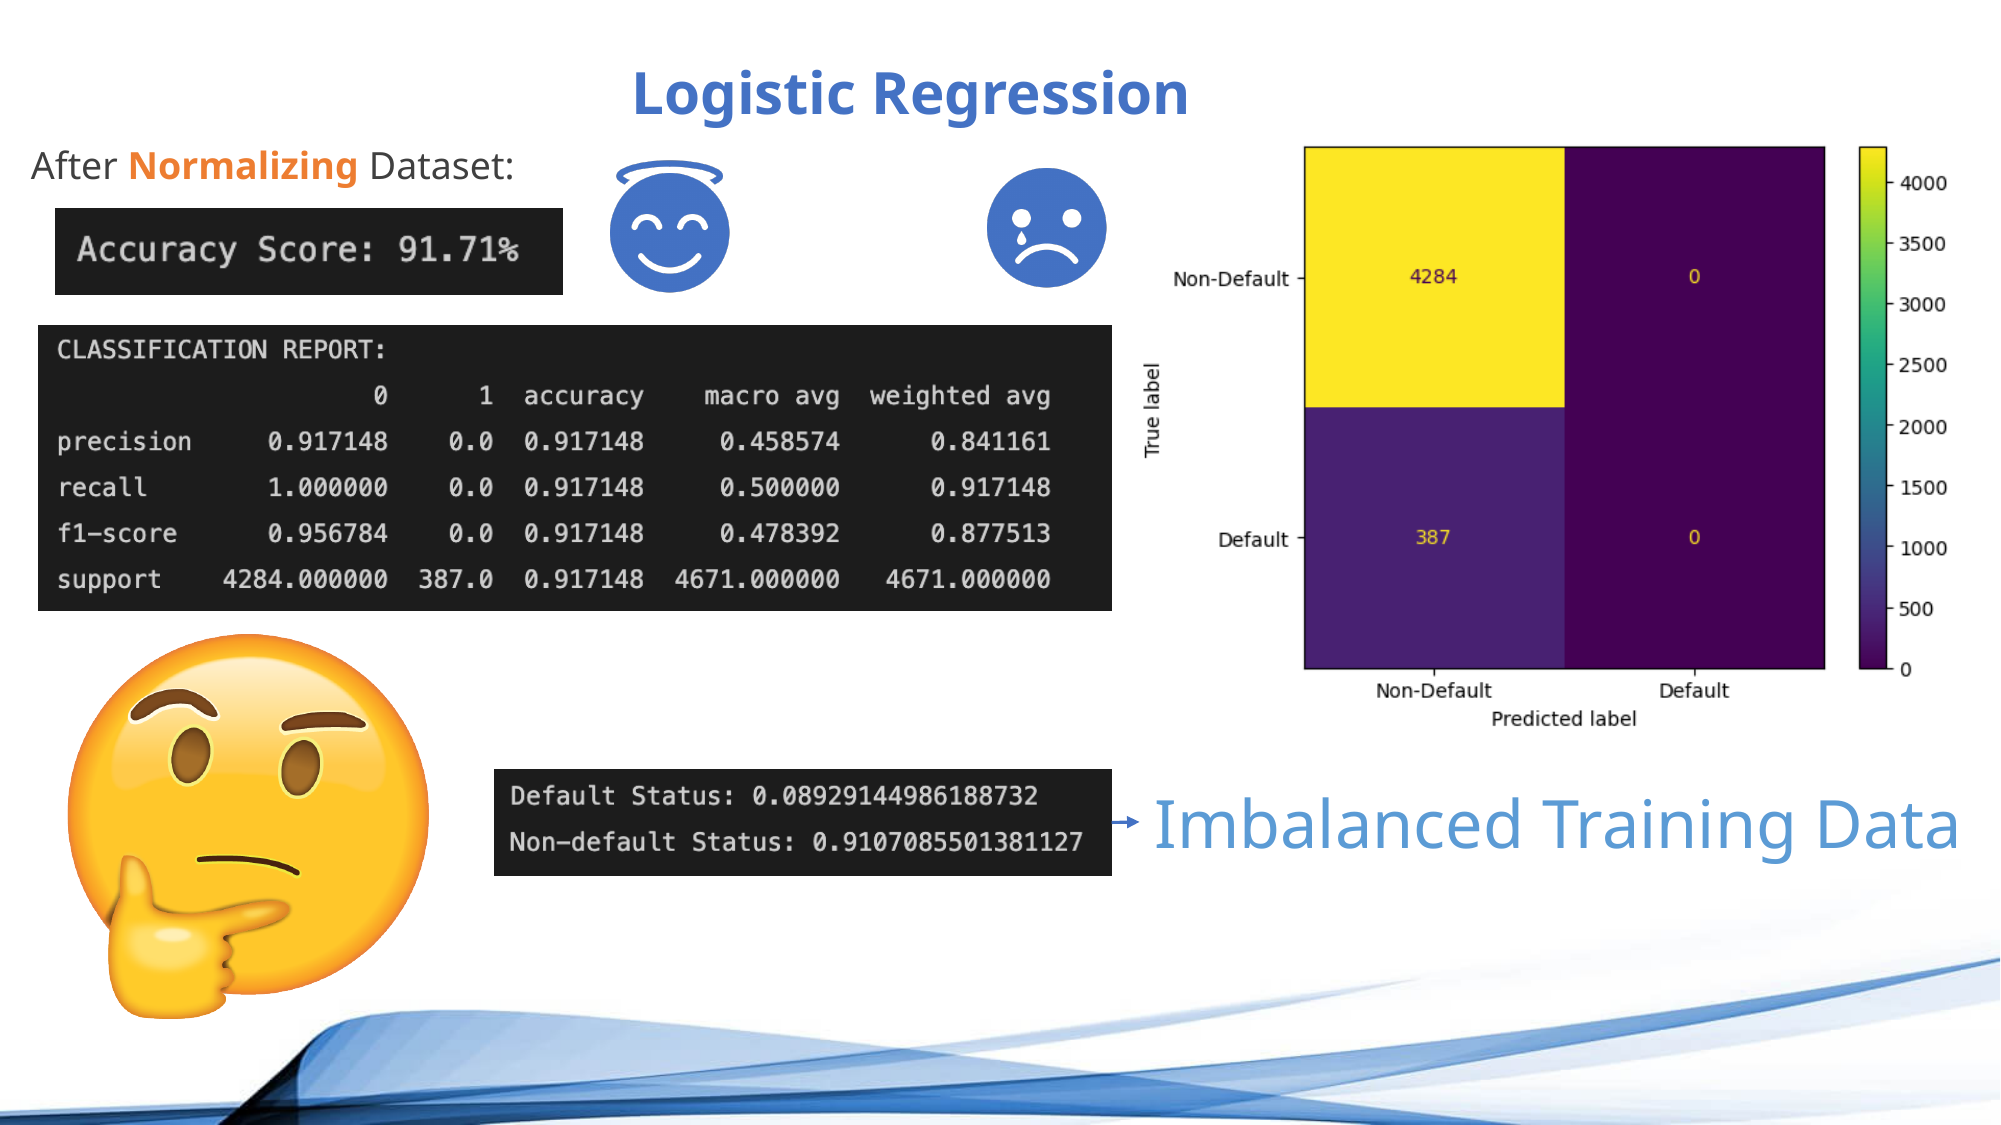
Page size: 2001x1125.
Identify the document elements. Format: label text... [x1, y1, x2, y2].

picture [0, 0, 2001, 1125]
text_box After Normalizing Dataset: [16, 134, 1016, 195]
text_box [1111, 774, 1945, 871]
text_box Logistic Regression [526, 48, 1296, 134]
